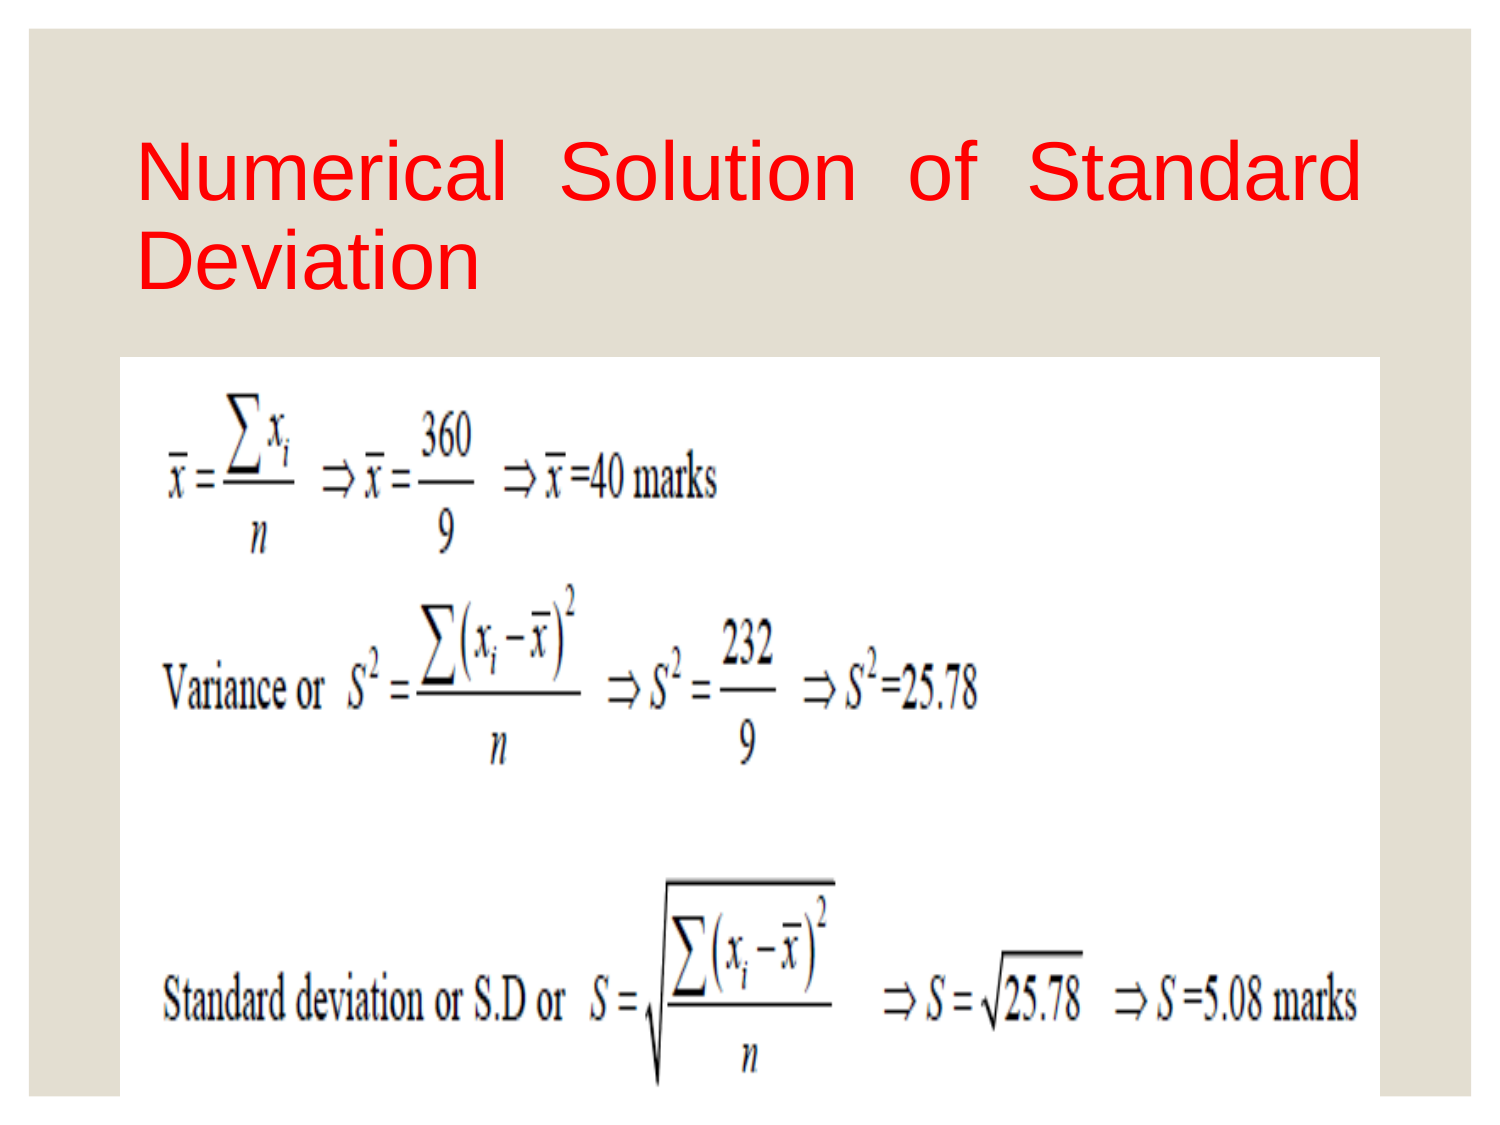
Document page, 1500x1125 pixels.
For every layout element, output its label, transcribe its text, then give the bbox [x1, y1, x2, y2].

picture [119, 357, 1380, 1101]
title Numerical Solution of Standard Deviation [120, 105, 1380, 331]
